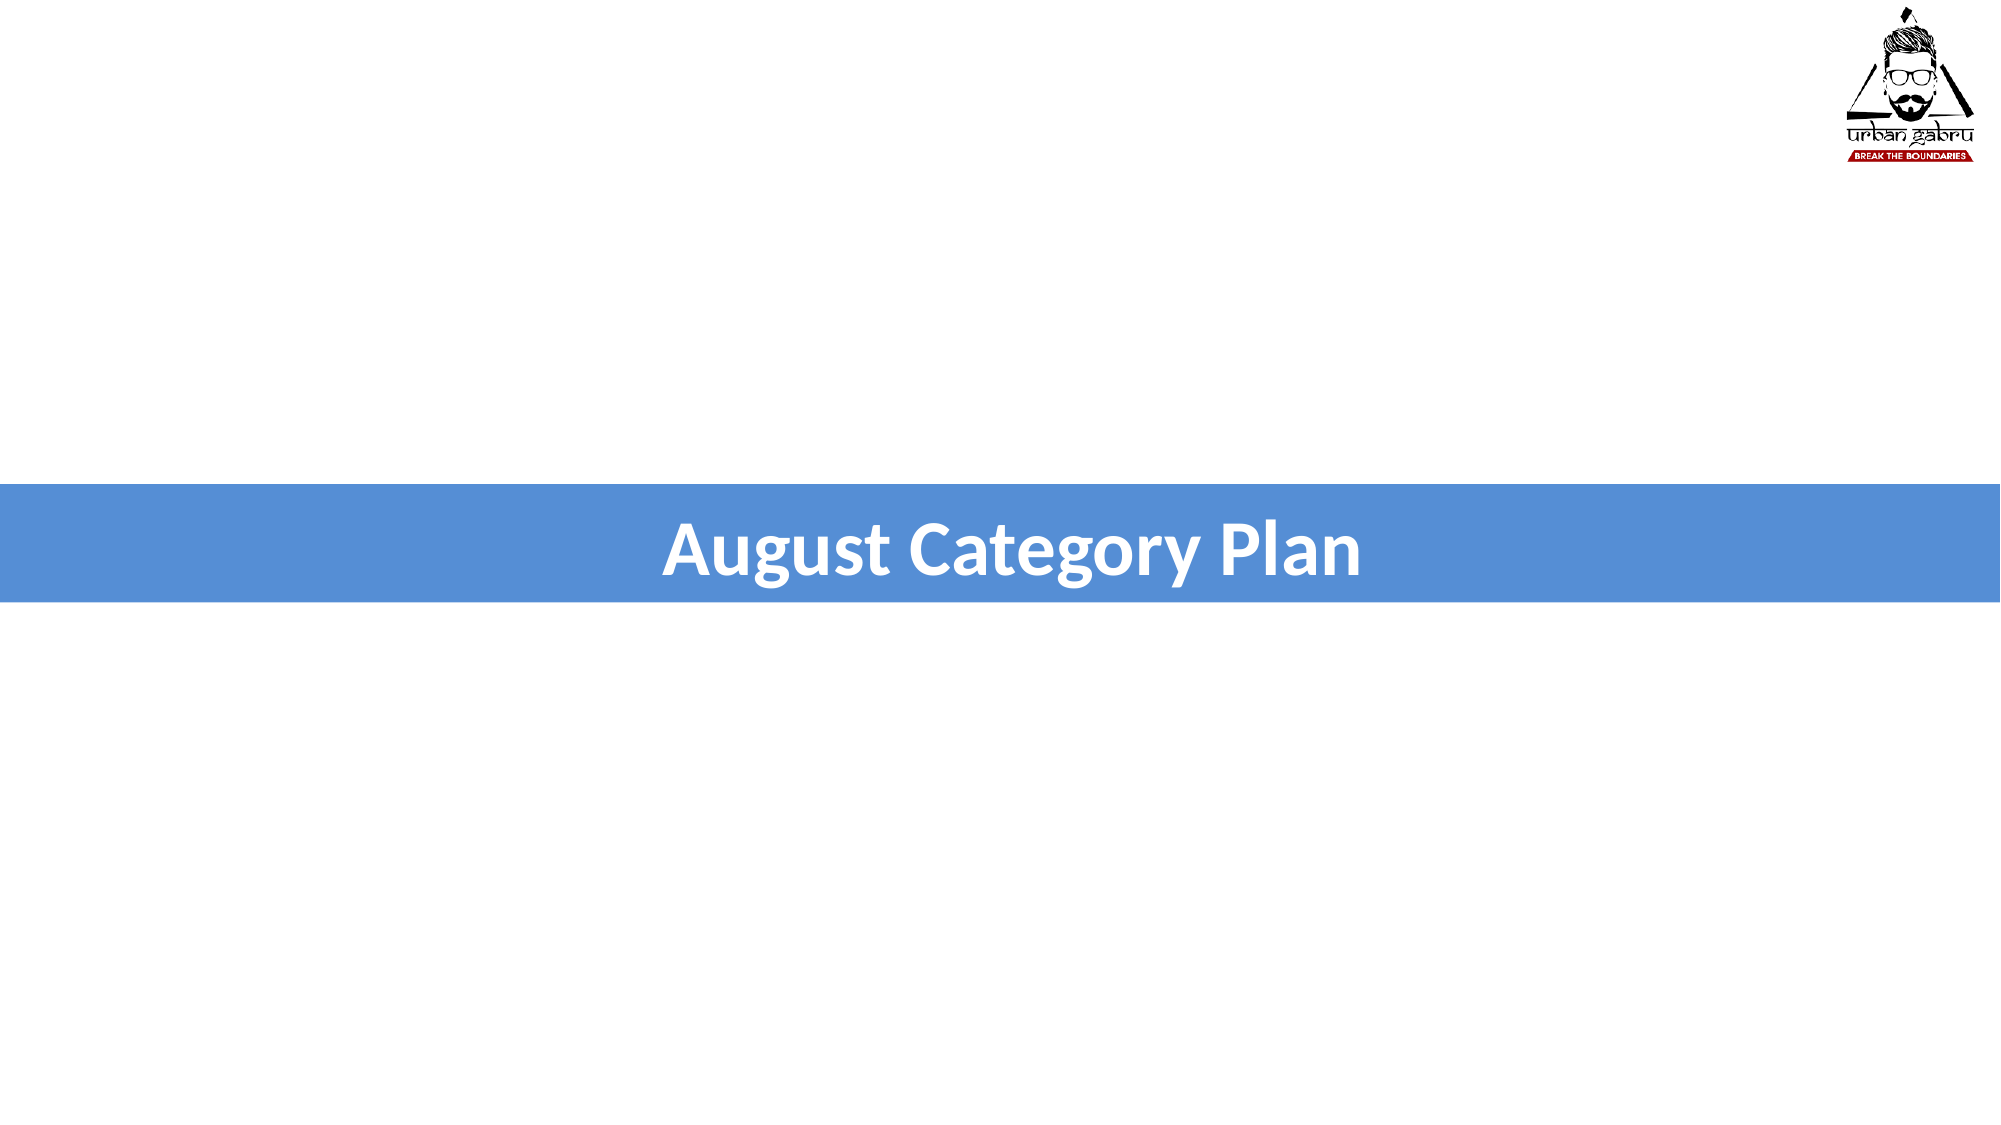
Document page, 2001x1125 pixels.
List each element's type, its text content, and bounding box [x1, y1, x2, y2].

picture [1820, 3, 2000, 165]
text_box August Category Plan [0, 484, 2000, 603]
